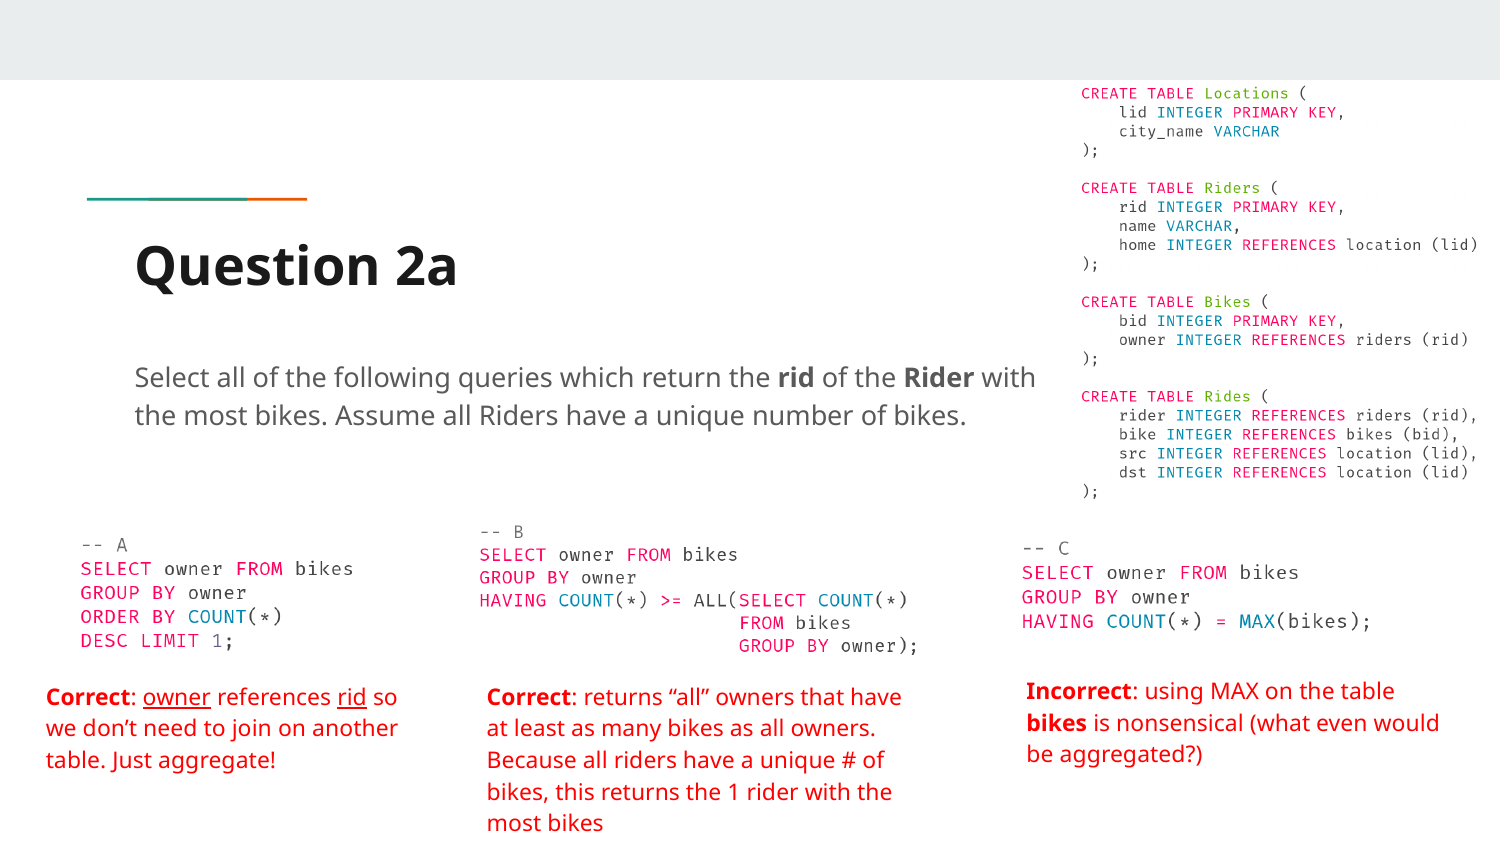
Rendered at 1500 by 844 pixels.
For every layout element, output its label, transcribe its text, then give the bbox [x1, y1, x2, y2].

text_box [471, 519, 926, 825]
text_box Select all of the following queries which return the rid of the Rider with the most bikes. Assume all Riders have a unique number of bikes. [119, 340, 1063, 508]
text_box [1011, 535, 1500, 819]
title Question 2a [119, 216, 1070, 305]
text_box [30, 528, 421, 825]
picture [1075, 83, 1500, 509]
